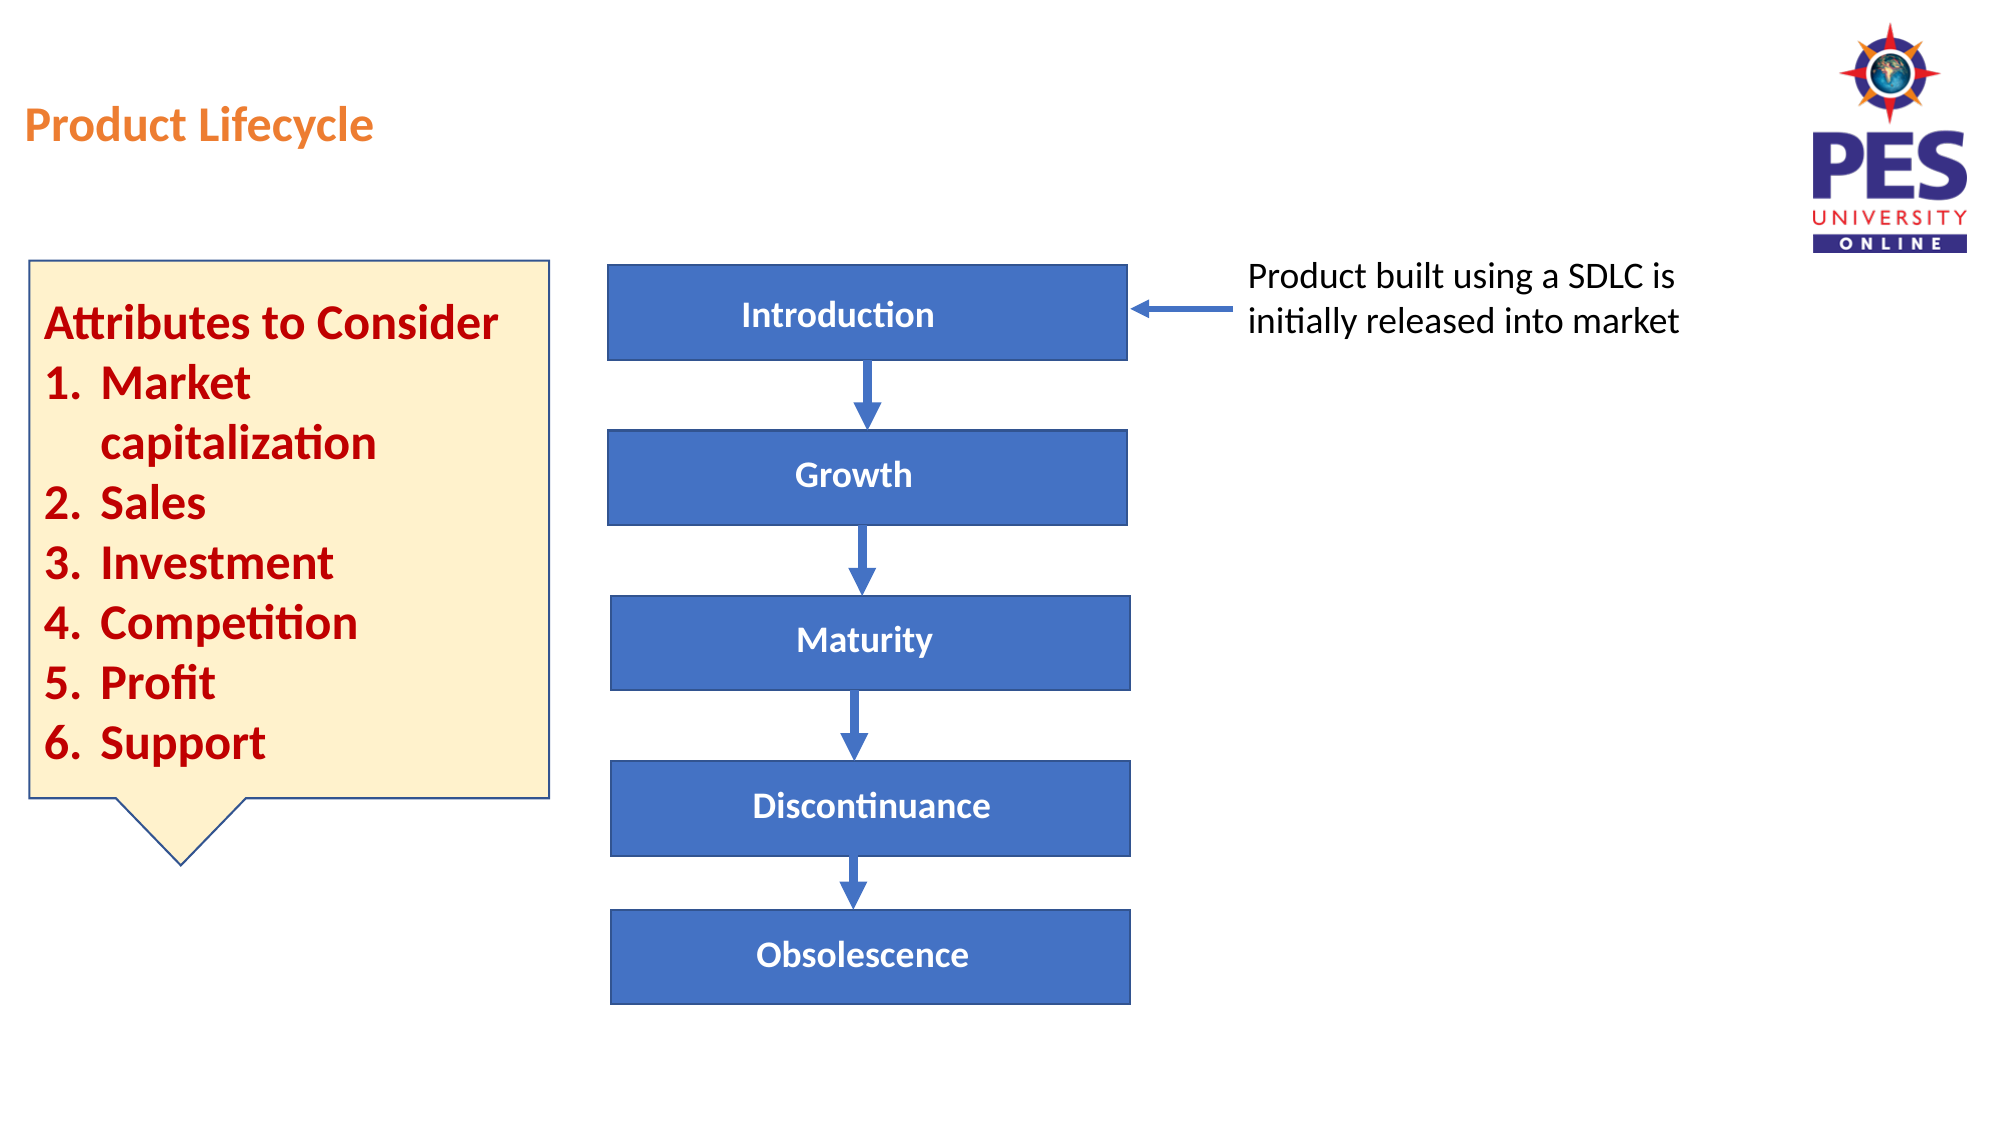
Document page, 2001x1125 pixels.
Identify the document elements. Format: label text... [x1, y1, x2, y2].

text_box [607, 429, 1128, 526]
text_box [610, 760, 1131, 857]
text_box Obsolescence [741, 922, 985, 983]
text_box Product Lifecycle [9, 83, 1323, 159]
text_box Maturity [781, 607, 949, 668]
text_box Product built using a SDLC is initially released into market [1233, 243, 1789, 349]
picture [1813, 22, 1967, 253]
text_box [610, 909, 1131, 1005]
text_box Attributes to Consider Market capitalization Sales Investment Competition Profit Support [28, 259, 551, 867]
text_box Growth [780, 442, 928, 503]
text_box Discontinuance [737, 774, 1007, 834]
text_box [607, 264, 1128, 361]
text_box Introduction [726, 282, 951, 342]
text_box [610, 595, 1131, 691]
